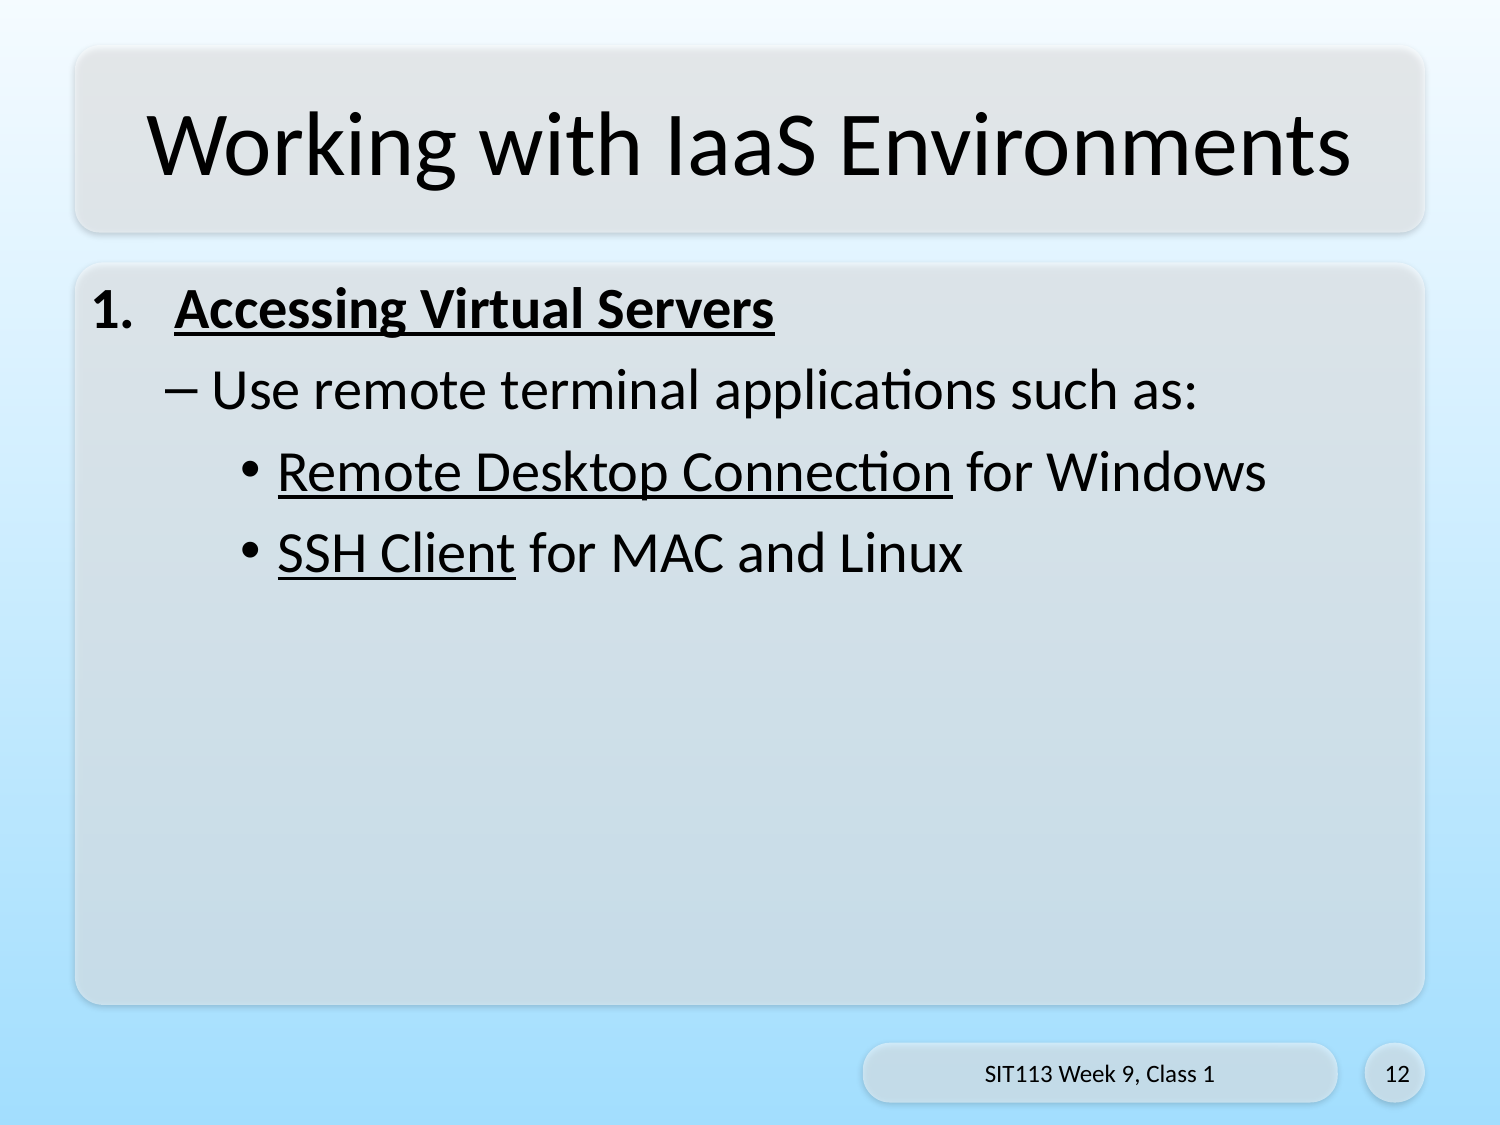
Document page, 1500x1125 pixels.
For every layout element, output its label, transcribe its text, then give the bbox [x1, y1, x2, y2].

footer SIT113 Week 9, Class 1 [862, 1042, 1338, 1103]
slide_number 12 [1364, 1042, 1425, 1103]
list Accessing Virtual Servers Use remote terminal applications such as: Remote Desktop Connection for Windows SSH Client for MAC and Linux [75, 262, 1425, 1005]
title Working with IaaS Environments [75, 45, 1425, 233]
